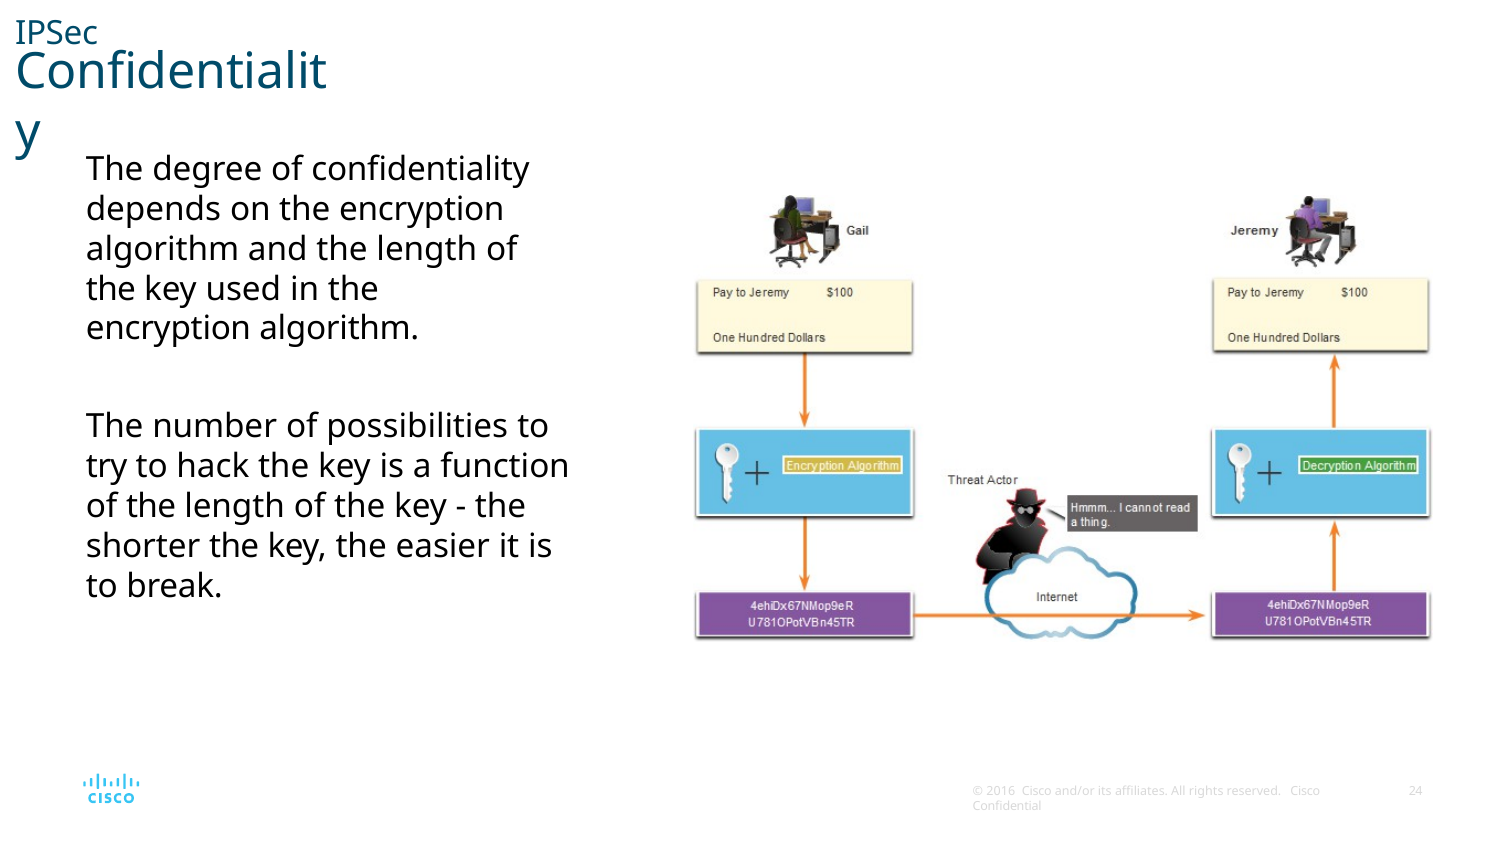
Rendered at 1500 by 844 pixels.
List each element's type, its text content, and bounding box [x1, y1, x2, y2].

slide_number 10 [1406, 782, 1432, 844]
text_box IPSec [12, 9, 106, 36]
footer © 2016 Cisco and/or its affiliates. All rights reserved. Cisco Confidential [970, 782, 1381, 844]
title Confidentiality [12, 36, 331, 180]
text_box The degree of confidentiality depends on the encryption algorithm and the length of the key used in the encryption algorithm. The number of possibilities to try to hack the key is a function of the length of the key - the shorter the key, the easier it is to break. [83, 144, 592, 604]
picture [693, 194, 1434, 643]
